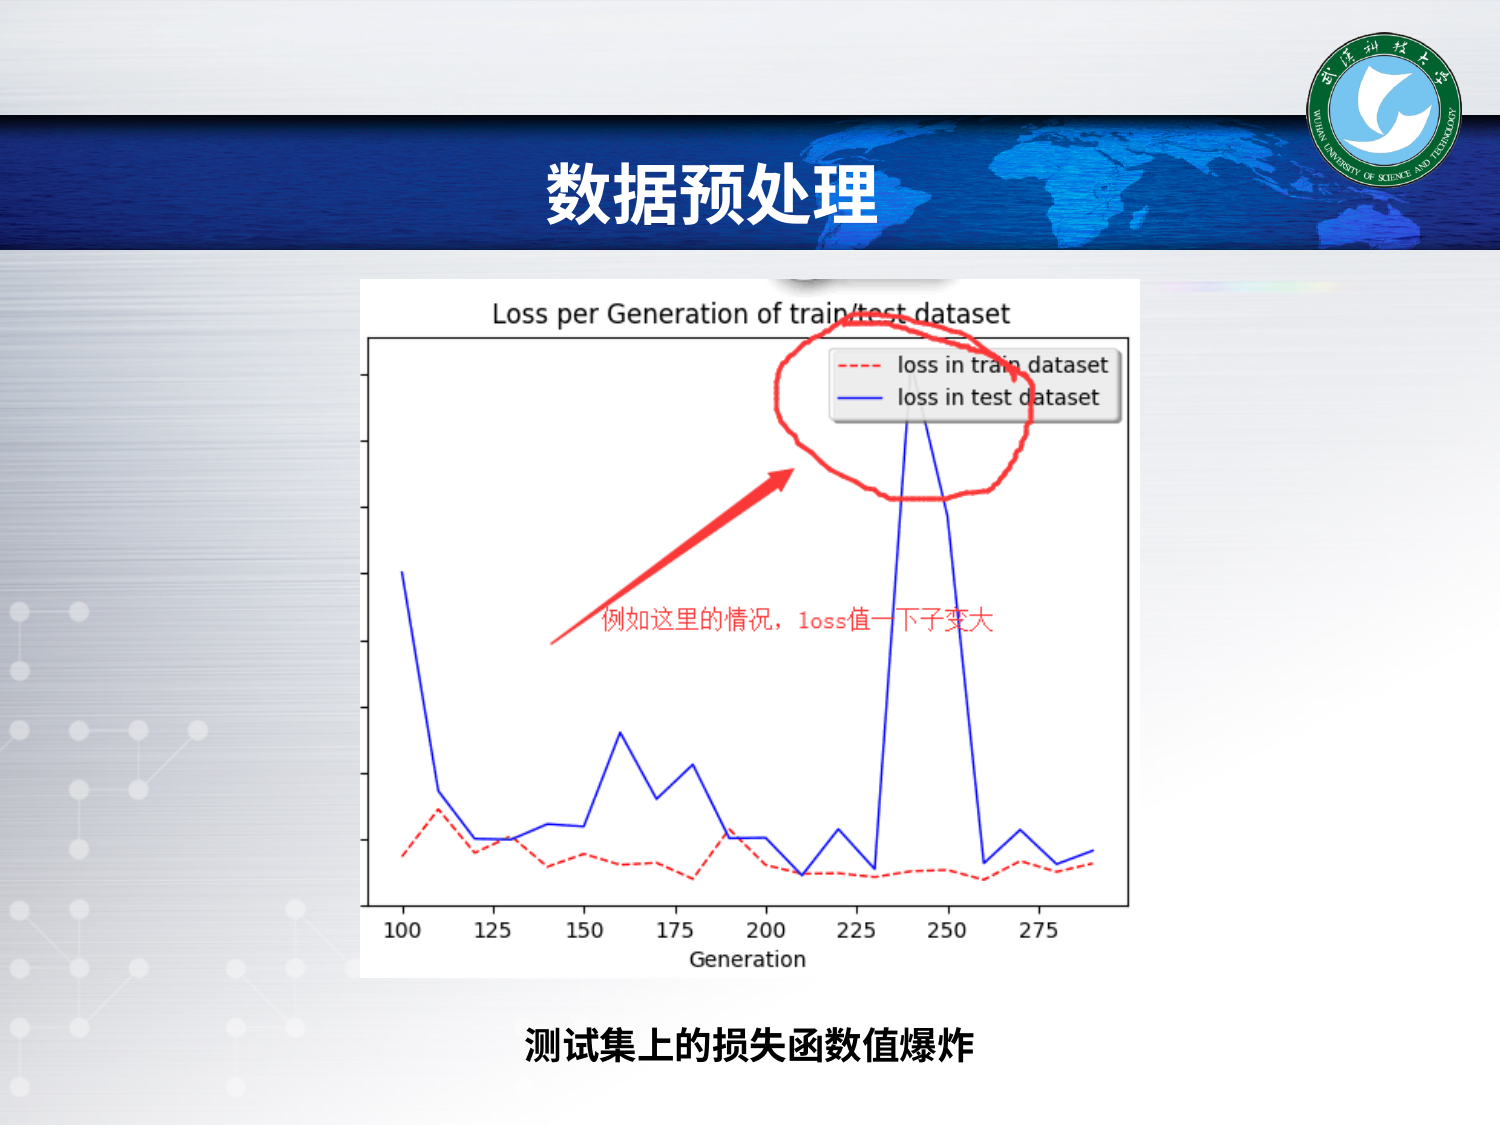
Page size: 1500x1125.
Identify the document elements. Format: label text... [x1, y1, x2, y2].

picture [0, 0, 1500, 1125]
text_box 测试集上的损失函数值爆炸 [510, 1014, 990, 1075]
title 数据预处理 [99, 152, 1325, 233]
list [360, 279, 1140, 979]
